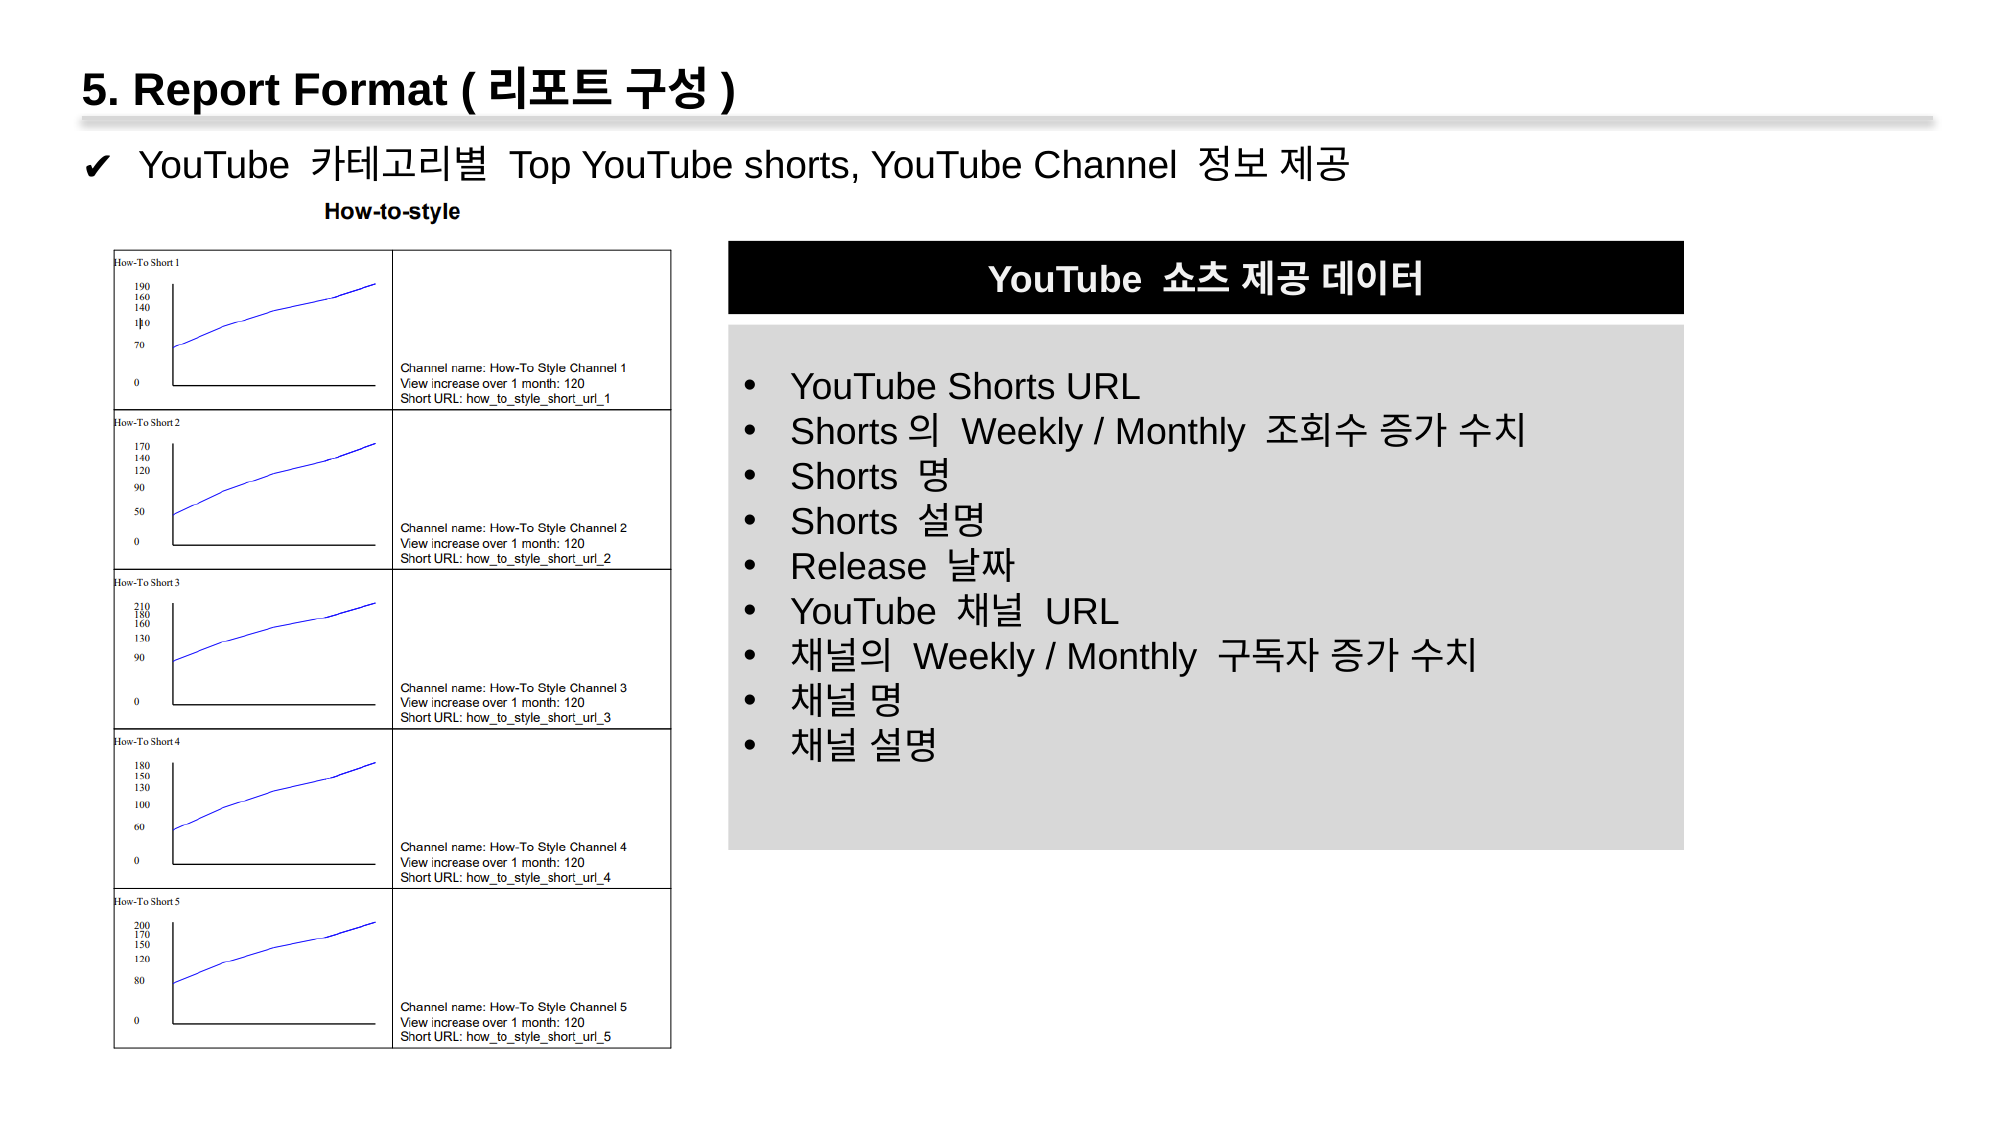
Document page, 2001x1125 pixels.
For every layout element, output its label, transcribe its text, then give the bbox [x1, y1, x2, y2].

text_box YouTube Shorts URL Shorts의 Weekly / Monthly 조회수 증가 수치 Shorts 명 Shorts 설명 Release 날짜 YouTube 채널 URL 채널의 Weekly / Monthly 구독자 증가 수치 채널 명 채널 설명 [728, 324, 1684, 850]
text_box YouTube 쇼츠 제공 데이터 [728, 240, 1684, 315]
text_box 5. Report Format (리포트 구성) [81, 49, 2000, 115]
picture [81, 183, 714, 1077]
text_box YouTube 카테고리별 Top YouTube shorts, YouTube Channel 정보 제공 [66, 132, 1933, 264]
